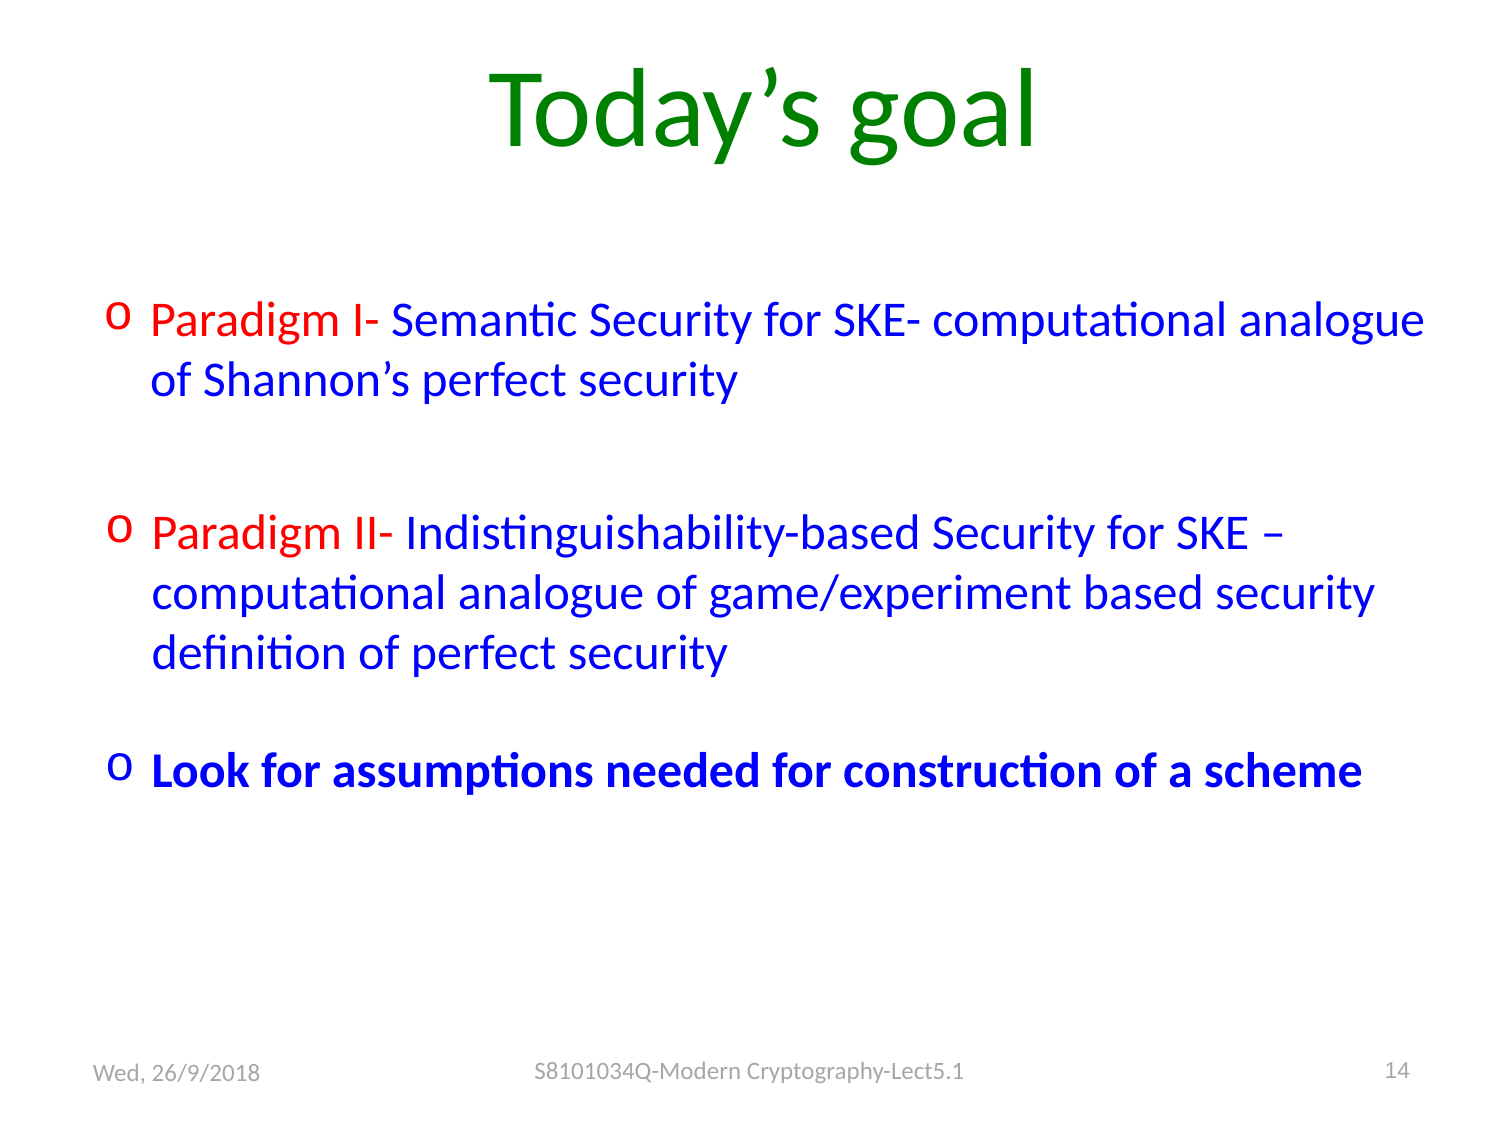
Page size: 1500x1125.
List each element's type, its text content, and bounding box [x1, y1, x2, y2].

title Today’s goal [88, 7, 1439, 196]
slide_number 14 [1358, 1047, 1426, 1107]
footer S8101034Q-Modern Cryptography-Lect5.1 [512, 1046, 988, 1092]
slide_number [1, 1049, 353, 1094]
text_box Paradigm I- Semantic Security for SKE- computational analogue of Shannon’s perfect security [88, 278, 1461, 414]
text_box Paradigm II- Indistinguishability-based Security for SKE – computational analogue of game/experiment based security definition of perfect security [90, 491, 1461, 687]
text_box Look for assumptions needed for construction of a scheme [90, 729, 1461, 805]
